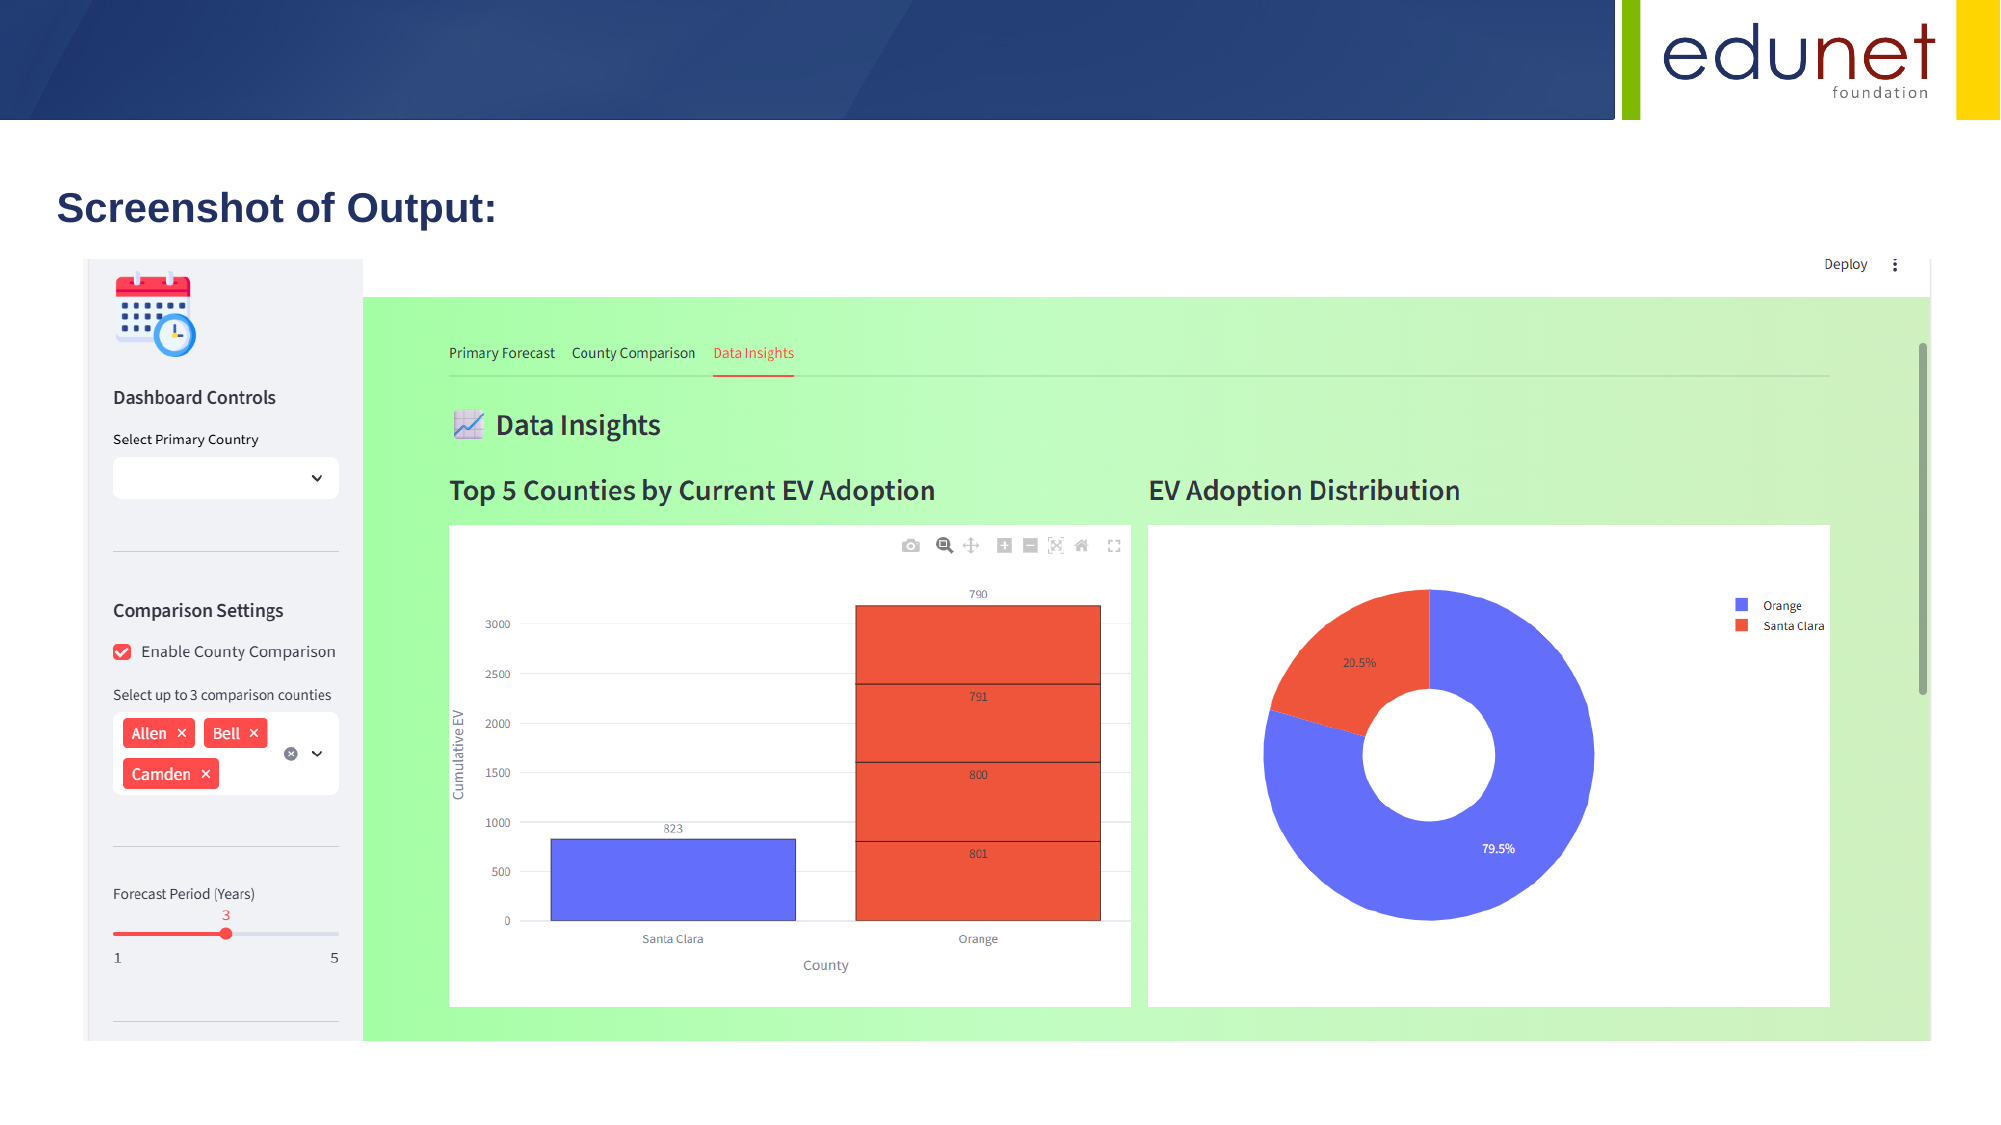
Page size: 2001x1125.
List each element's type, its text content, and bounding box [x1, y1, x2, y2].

picture [1652, 12, 1948, 108]
picture [83, 258, 1932, 1042]
text_box Screenshot of Output: [41, 172, 1043, 238]
